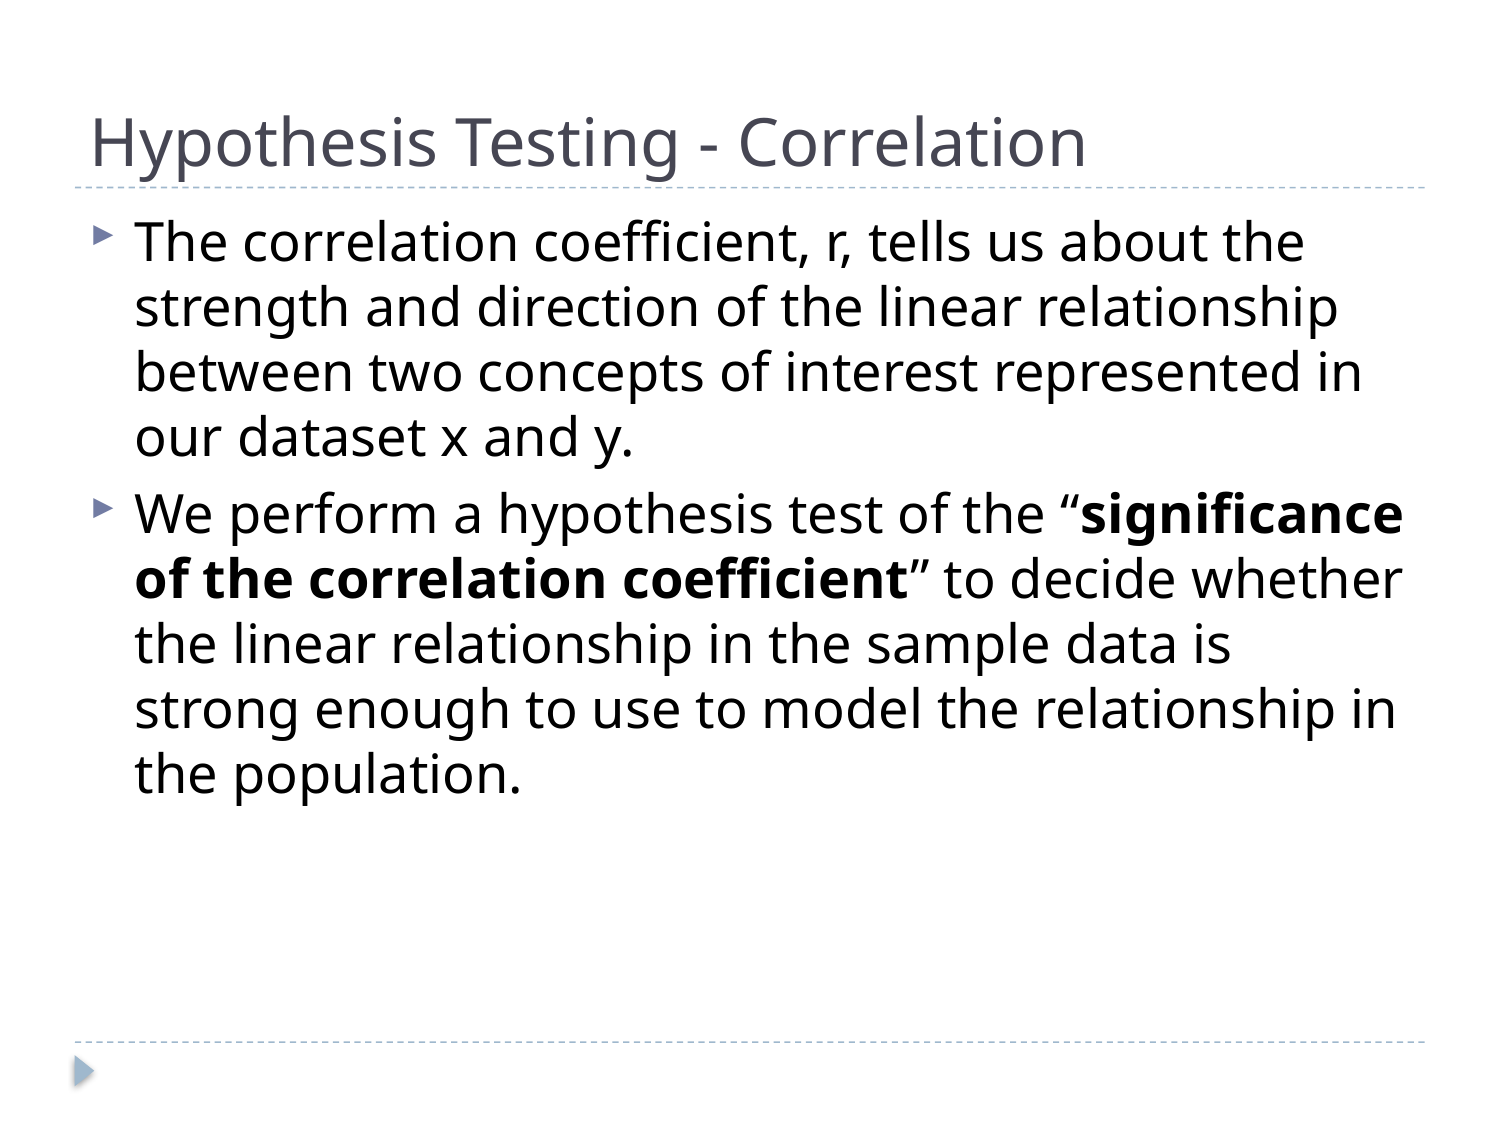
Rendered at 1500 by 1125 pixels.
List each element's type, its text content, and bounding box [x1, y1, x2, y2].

list The correlation coefficient, r, tells us about the strength and direction of the linear relationship between two concepts of interest represented in our dataset x and y. We perform a hypothesis test of the “significance of the correlation coefficient” to decide whether the linear relationship in the sample data is strong enough to use to model the relationship in the population. [75, 200, 1425, 1010]
title Hypothesis Testing - Correlation [75, 24, 1425, 188]
